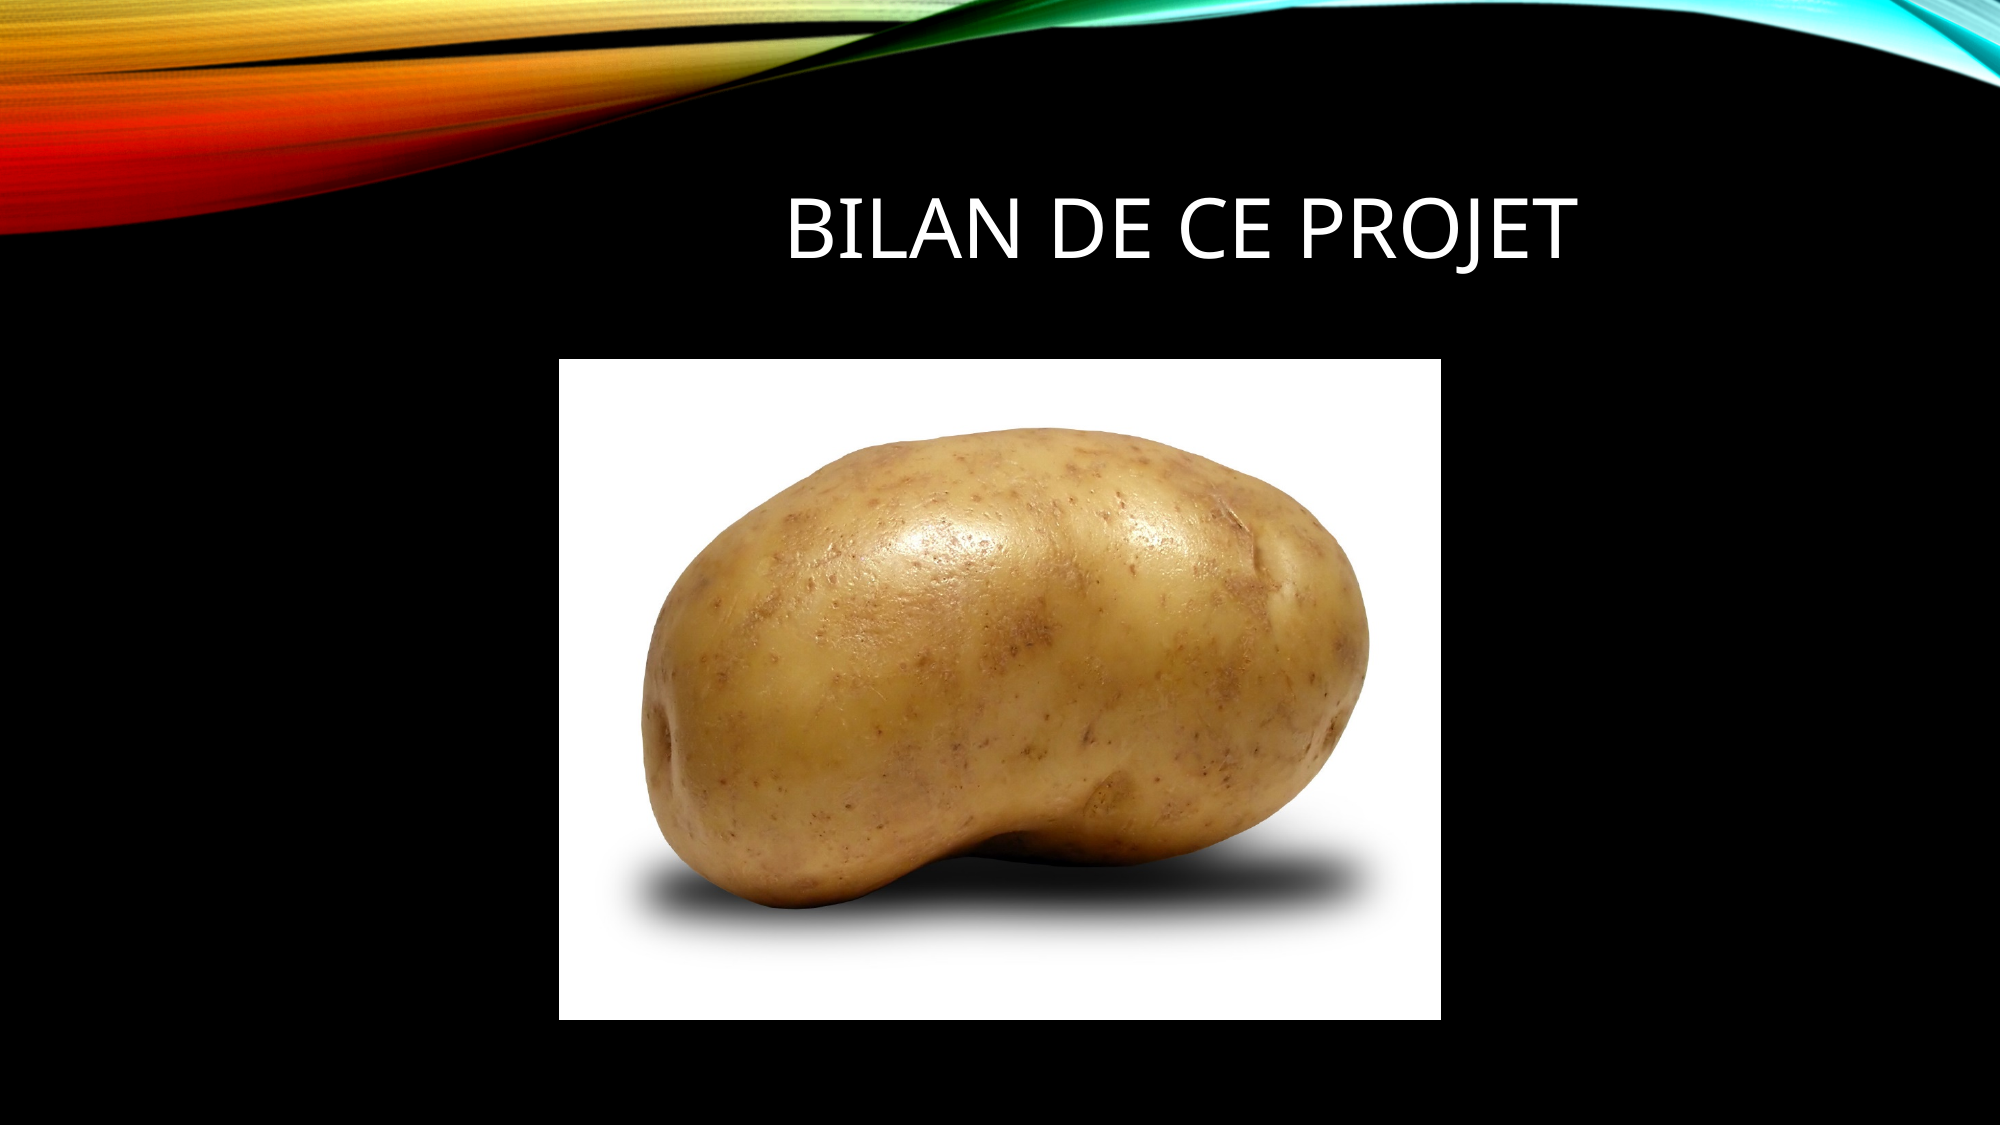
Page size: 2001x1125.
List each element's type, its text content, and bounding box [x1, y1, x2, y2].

title BILAN DE CE PROJET [474, 125, 1888, 338]
picture [0, 0, 2000, 237]
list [559, 359, 1441, 1021]
